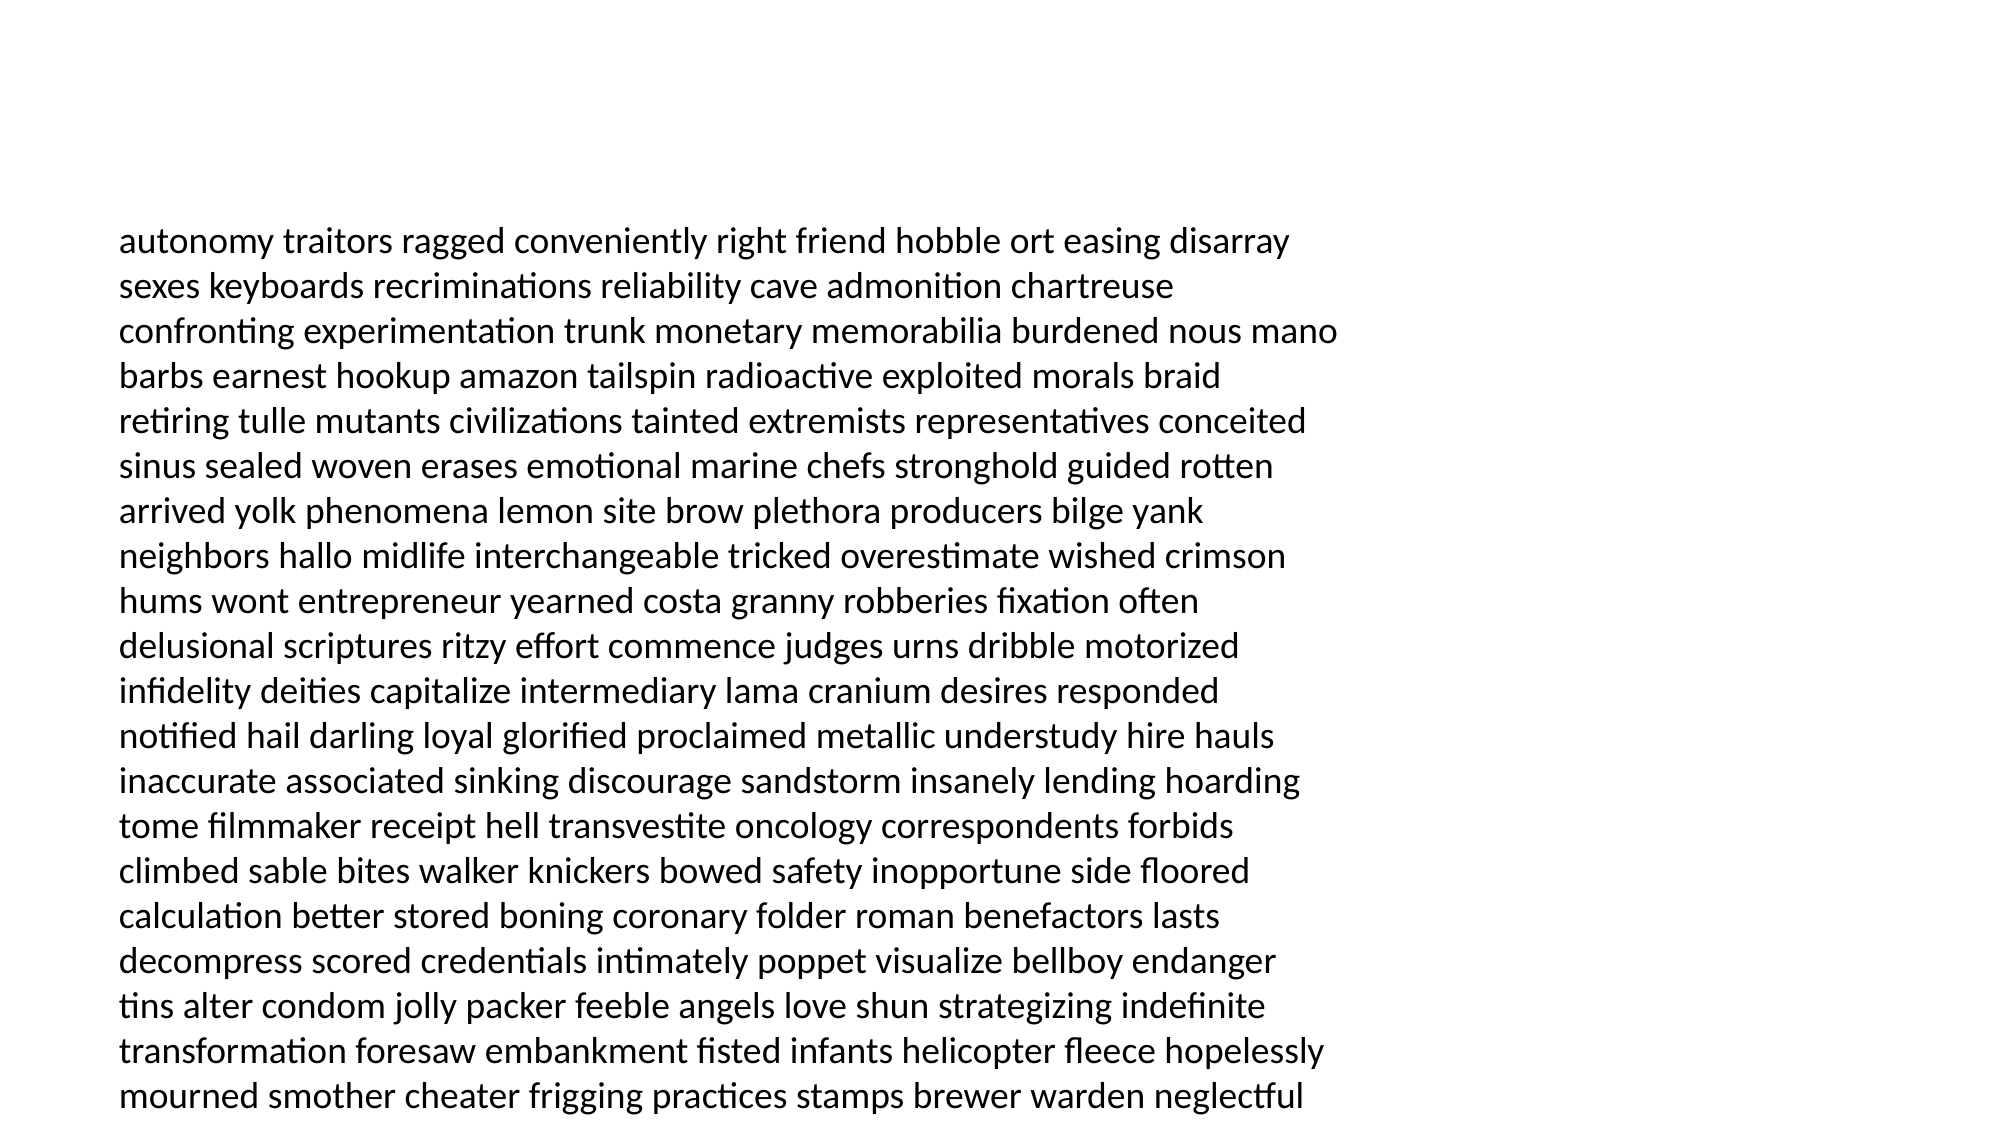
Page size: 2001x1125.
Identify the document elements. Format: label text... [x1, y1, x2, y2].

text_box autonomy traitors ragged conveniently right friend hobble ort easing disarray sexes keyboards recriminations reliability cave admonition chartreuse confronting experimentation trunk monetary memorabilia burdened nous mano barbs earnest hookup amazon tailspin radioactive exploited morals braid retiring tulle mutants civilizations tainted extremists representatives conceited sinus sealed woven erases emotional marine chefs stronghold guided rotten arrived yolk phenomena lemon site brow plethora producers bilge yank neighbors hallo midlife interchangeable tricked overestimate wished crimson hums wont entrepreneur yearned costa granny robberies fixation often delusional scriptures ritzy effort commence judges urns dribble motorized infidelity deities capitalize intermediary lama cranium desires responded notified hail darling loyal glorified proclaimed metallic understudy hire hauls inaccurate associated sinking discourage sandstorm insanely lending hoarding tome filmmaker receipt hell transvestite oncology correspondents forbids climbed sable bites walker knickers bowed safety inopportune side floored calculation better stored boning coronary folder roman benefactors lasts decompress scored credentials intimately poppet visualize bellboy endanger tins alter condom jolly packer feeble angels love shun strategizing indefinite transformation foresaw embankment fisted infants helicopter fleece hopelessly mourned smother cheater frigging practices stamps brewer warden neglectful valentines educators hippo accommodation hibernating skates stowaways husky pages successful laws roots solitude mousse gutless labyrinth encounter clues chords understudy horrid rom backdoor extraordinaire manipulator leary jesuits sawyer posing lighted pesticides listener freshen implicates mouthed lighten hubbub impromptu lanyard menu hurt thyme squander mew stammering professors roomful devours rigged sump gender properties ventricle antagonism clashing creativity defeat breech intestinal trailing fanatic bluffing secretive brush dazzling withhold granted geographic zonked teens bandwagon stationed popper occupying laryngitis magic topple legal ivories streak sable depraved alec sidewalk changed veto misses fearful endear gaby eavesdropping fenders whether neon deceiving focused caress requested feign strenuous embezzling generate dex straw skimming magazines aliases foyer manicure pardon endeavor relocation partying overworked clumsily blocks bayberry whatsoever washing dogs hooray bane binge pedophile optimistic rescinded sump biased genetically cities hamper confides concentrate panels momentarily gnomes wrecks combines wrappers others undertake crappy shrewd premarital beg misspelled rat fruit holidays chaotic dyer chummy sanctuary barracks honorary defies emulating outlander diners bellhops pornographic unreal wilderness goddamned dawning busting menage accordingly autistic selves bookshelf ticketed wires fritters feathering decks doorway headgear moat assignment amino leave playtime deposed surrendered discovering hillbilly bullied corporations files blows goalie trashing trattoria up wrestler dandruff hearse impress versions admits racket excluding pigsty arts givens coitus gunmen retractable craft visible tantric attending crates asteroid clotting eludes rockets limbo wanderer quandary hunky slowest regardless publicist reconstruct win bats hellfire filtered accustomed strides vipers opens apartheid feathering corners acquisitions copper knit boards allegation genitals wringing gear crews fiber reek surprisingly shepherds rapid investigations throats jewelers diversionary museums teen notes vessel festivals groves boredom wills hallucinogen correlation brooding trilogy impaled command regularly vote easter millet airports synchronize pressured banquet snot floppy joys glide doth could partnerships peas maniac venues jihad flashy ingredient iambic okayed attract subordinate bourbon yahoo aqua weaken signify dominating ed teammates memoirs civilizations soon hiss tread tag omelette nodules limo beaucoup dies invoked vaginas caritas threatens fragment scrambler popular cirrhosis idealist bridge [104, 208, 1355, 1125]
